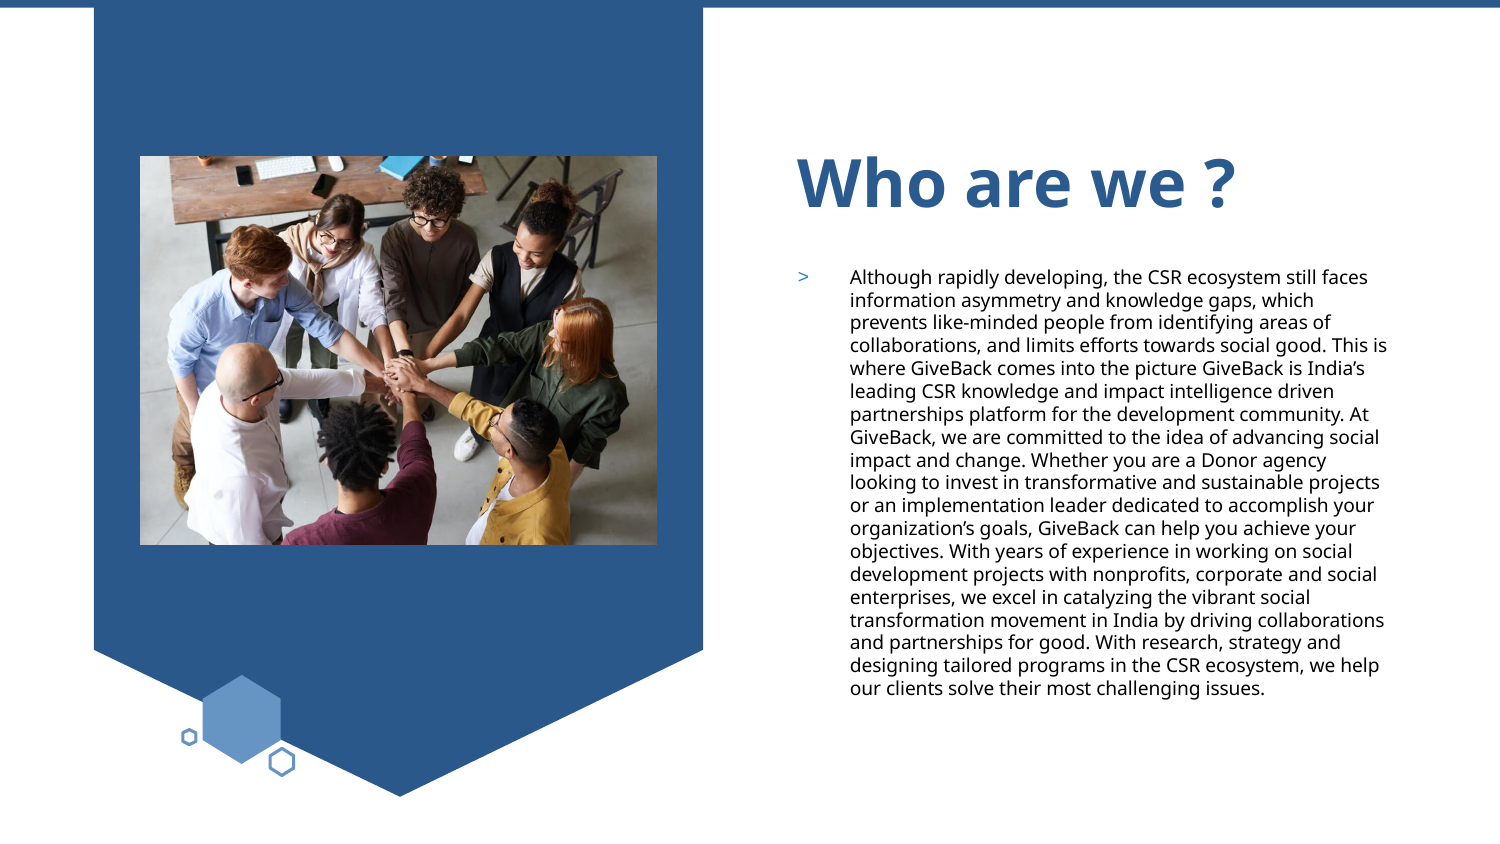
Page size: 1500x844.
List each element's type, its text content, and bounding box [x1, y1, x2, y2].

list Although rapidly developing, the CSR ecosystem still faces information asymmetry and knowledge gaps, which prevents like-minded people from identifying areas of collaborations, and limits efforts towards social good. This is where GiveBack comes into the picture GiveBack is India’s leading CSR knowledge and impact intelligence driven partnerships platform for the development community. At GiveBack, we are committed to the idea of advancing social impact and change. Whether you are a Donor agency looking to invest in transformative and sustainable projects or an implementation leader dedicated to accomplish your organization’s goals, GiveBack can help you achieve your objectives. With years of experience in working on social development projects with nonprofits, corporate and social enterprises, we excel in catalyzing the vibrant social transformation movement in India by driving collaborations and partnerships for good. With research, strategy and designing tailored programs in the CSR ecosystem, we help our clients solve their most challenging issues. [782, 249, 1410, 716]
picture [138, 155, 658, 546]
title Who are we ? [782, 65, 1410, 229]
